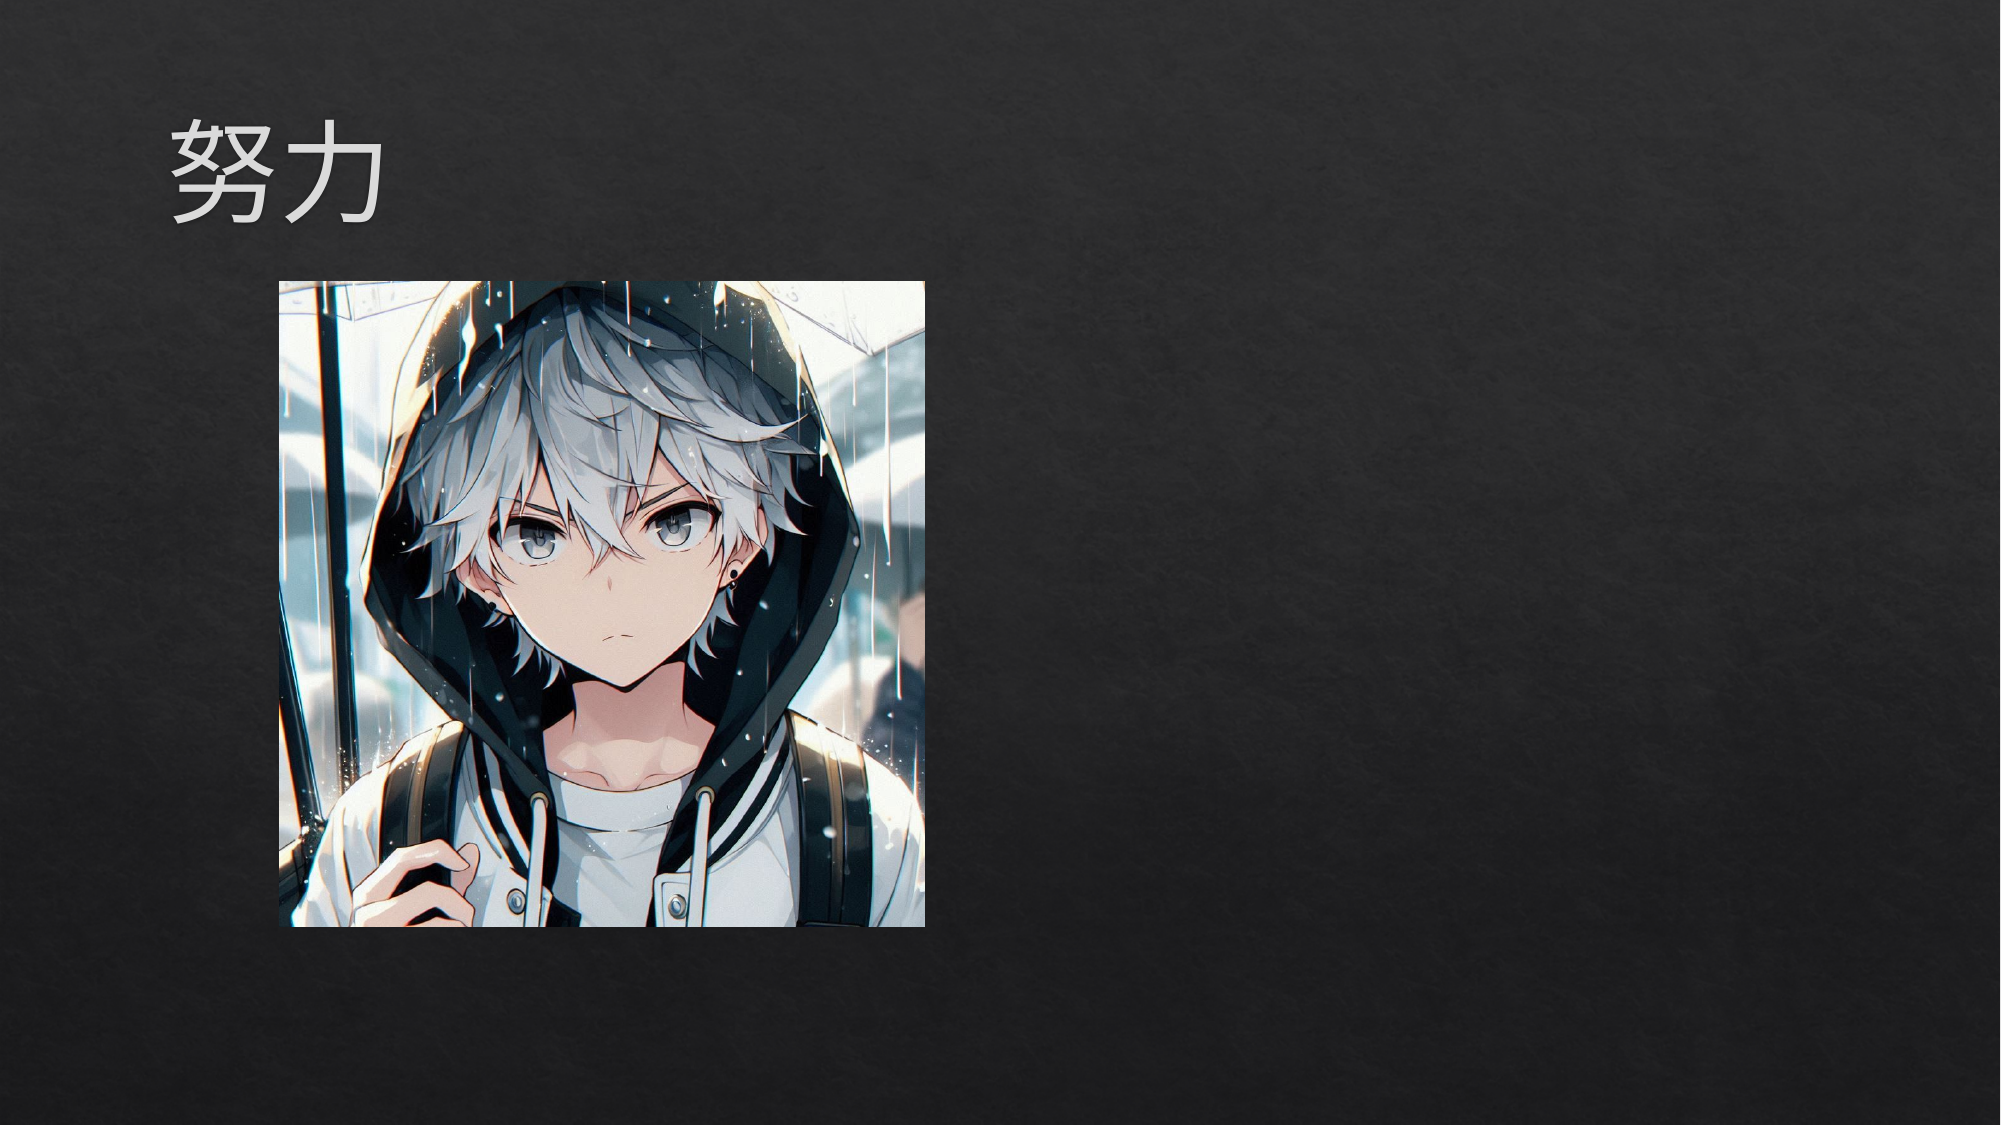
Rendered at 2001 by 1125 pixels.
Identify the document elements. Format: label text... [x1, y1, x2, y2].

picture [279, 281, 925, 928]
title 努力 [136, 79, 423, 245]
